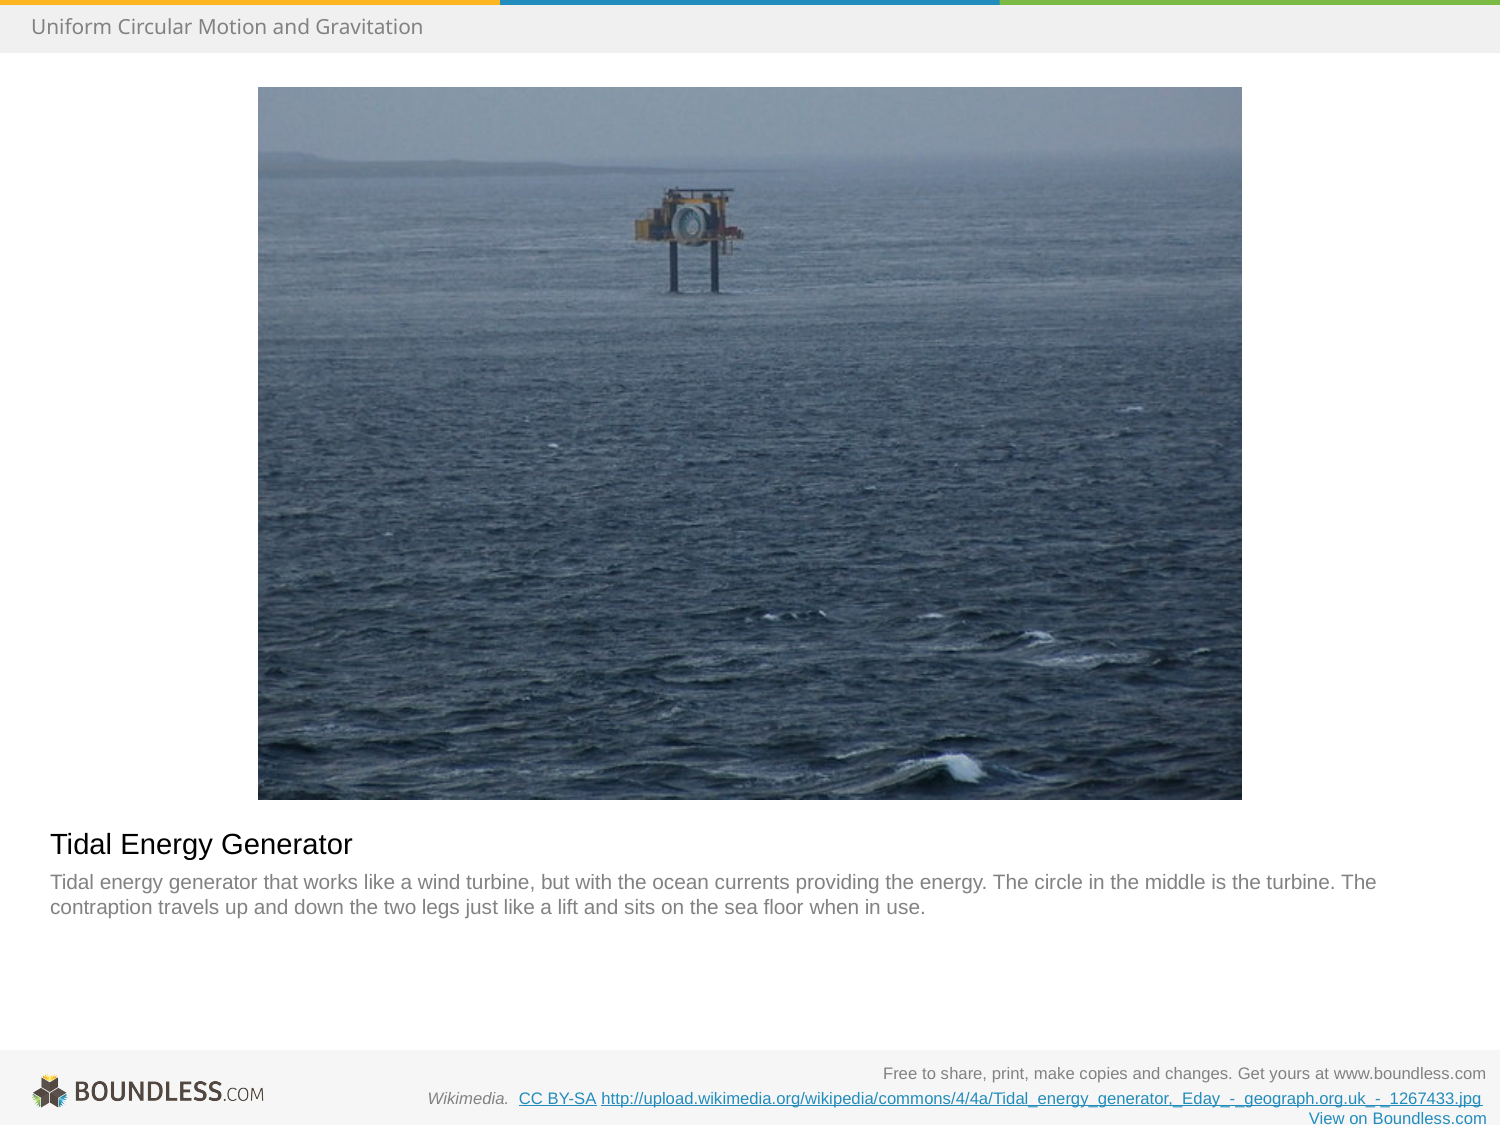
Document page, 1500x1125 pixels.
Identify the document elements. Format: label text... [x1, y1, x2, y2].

picture [30, 1072, 265, 1109]
text_box [0, 1050, 1500, 1125]
text_box Wikimedia. CC BY-SA http://upload.wikimedia.org/wikipedia/commons/4/4a/Tidal_energy_generator,_Eday_-_geograph.org.uk_-_1267433.jpg View on Boundless.com [274, 1087, 1488, 1125]
text_box Free to share, print, make copies and changes. Get yours at www.boundless.com [649, 1062, 1488, 1087]
picture [258, 87, 1242, 801]
text_box [0, 2, 1500, 54]
list Tidal Energy Generator Tidal energy generator that works like a wind turbine, but with the ocean currents providing the energy. The circle in the middle is the turbine. The contraption travels up and down the two legs just like a lift and sits on the sea floor when in use. [50, 825, 1450, 1038]
text_box Uniform Circular Motion and Gravitation [31, 13, 1475, 38]
